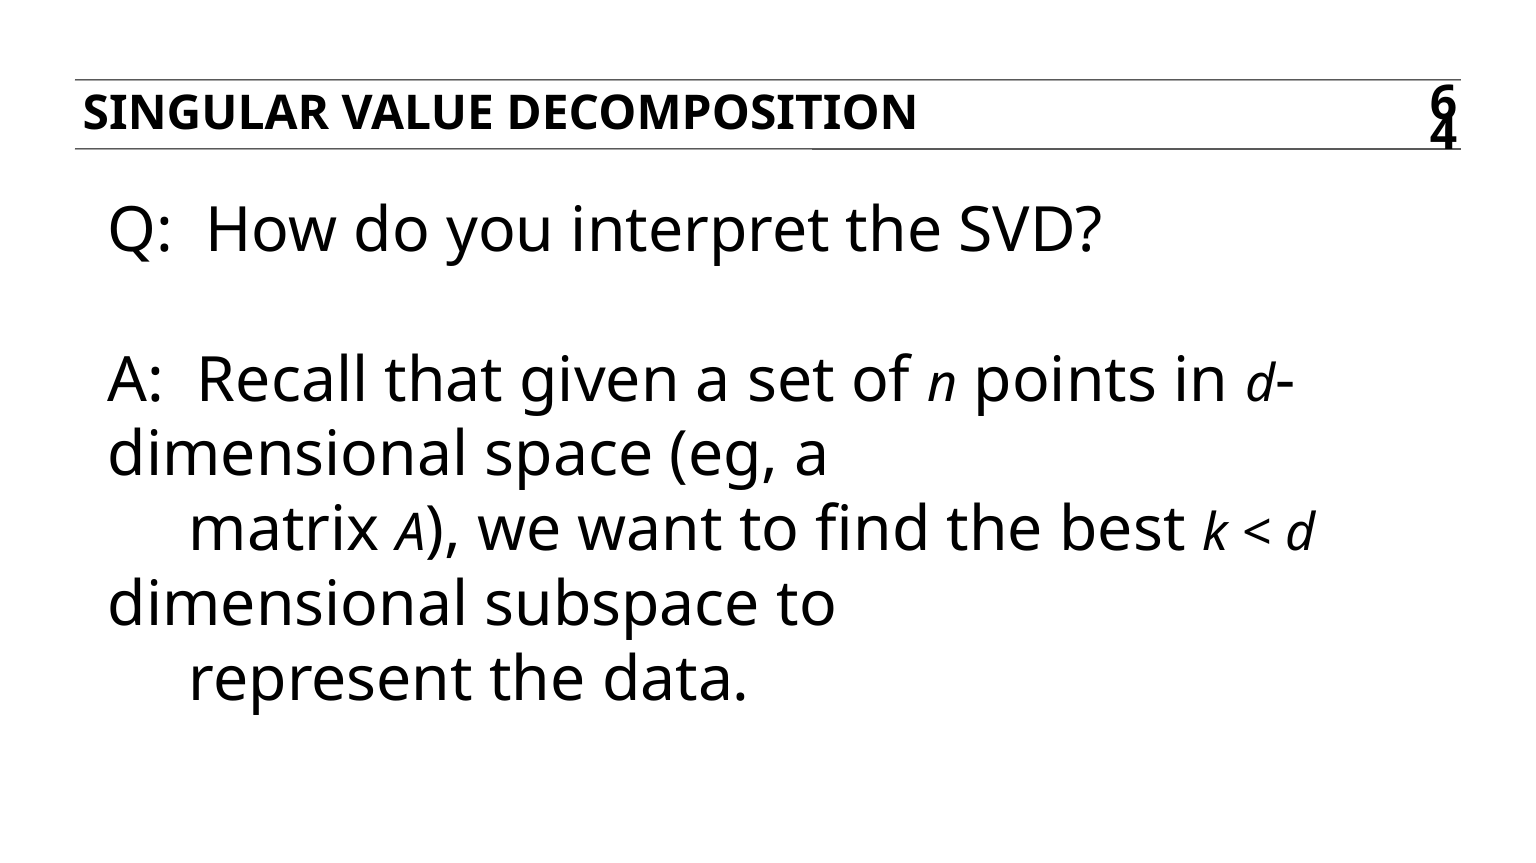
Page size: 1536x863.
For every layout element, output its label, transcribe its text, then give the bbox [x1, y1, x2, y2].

text_box Q: How do you interpret the SVD? A: Recall that given a set of n points in d-dimensional space (eg, a matrix A), we want to find the best k < d dimensional subspace to represent the data. [92, 181, 1468, 721]
list Singular value decomposition [67, 81, 1118, 132]
slide_number 64 [1419, 86, 1461, 138]
